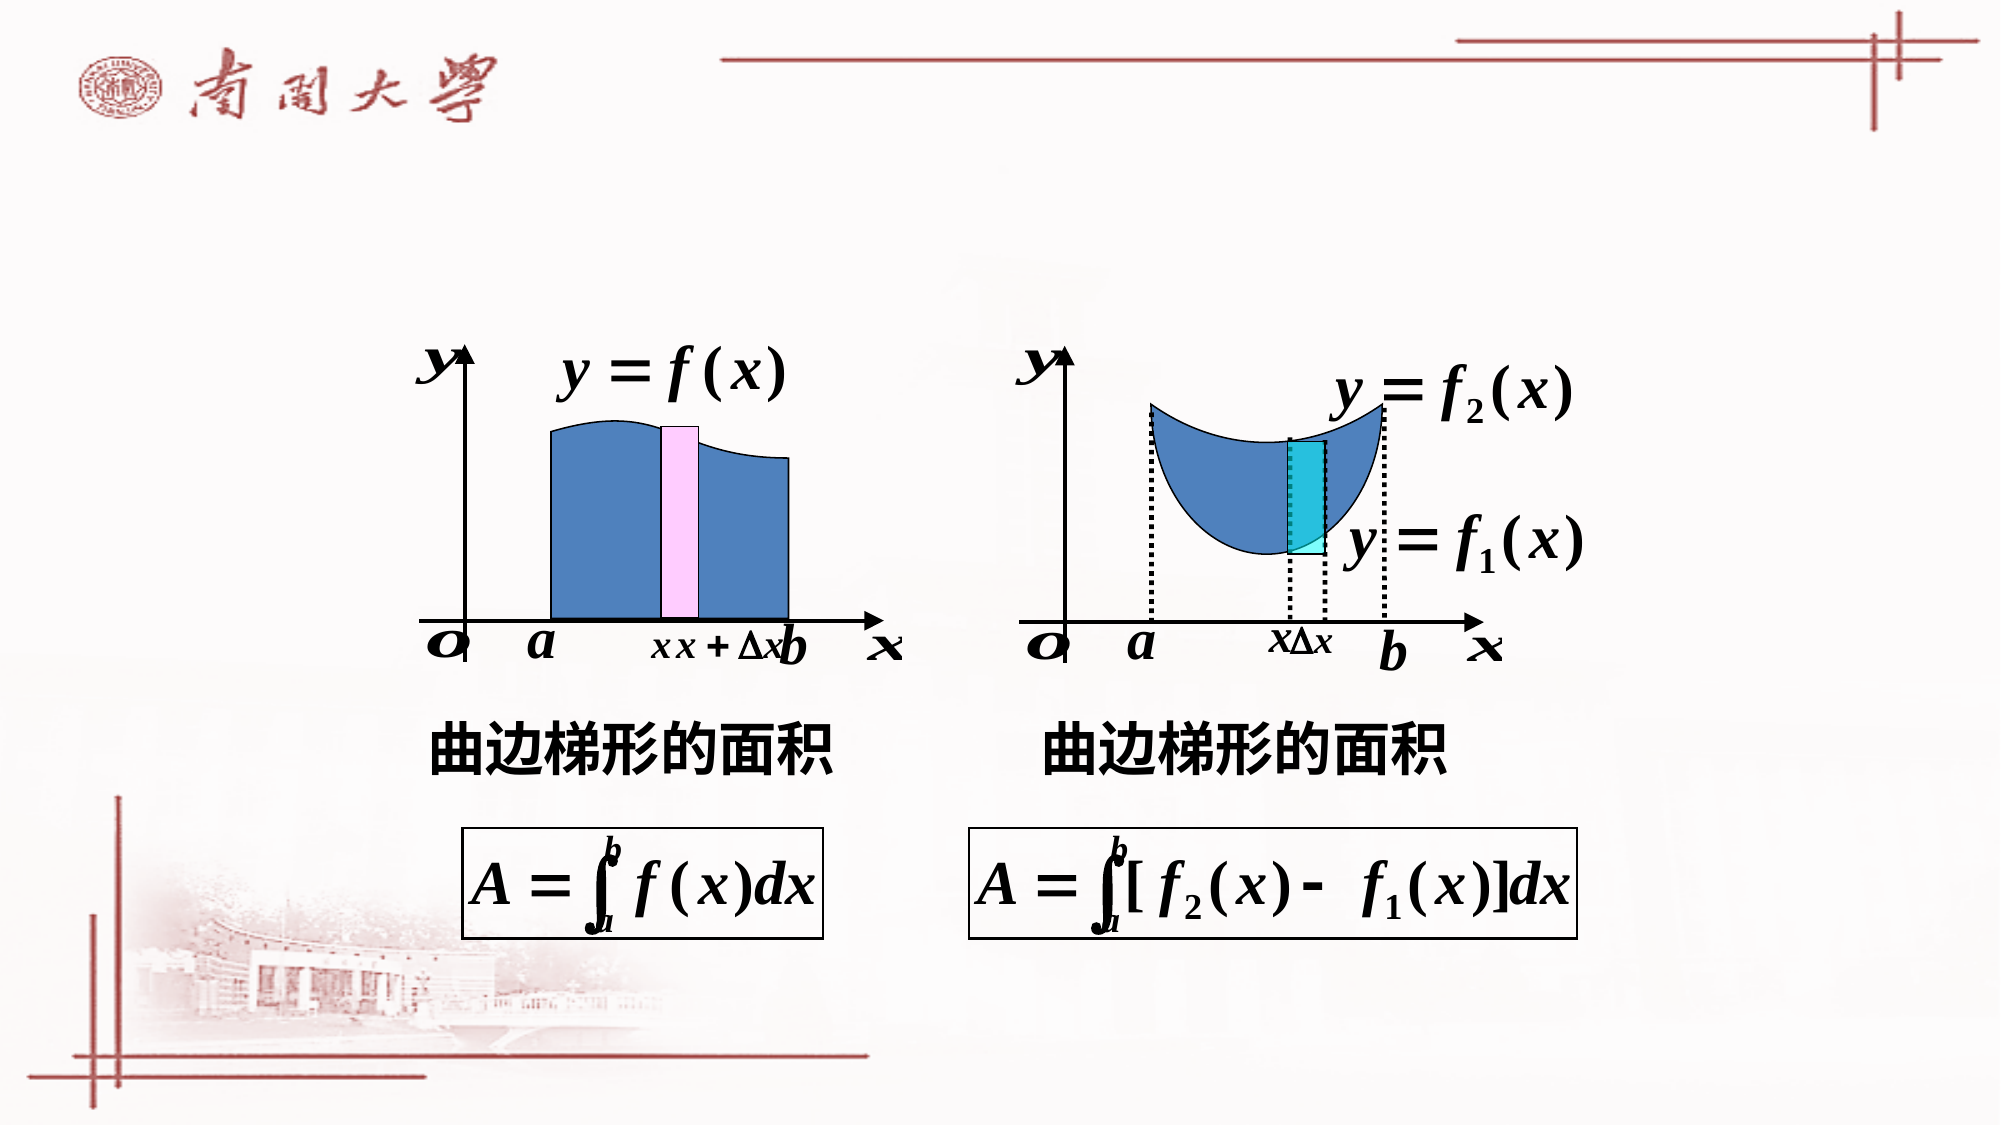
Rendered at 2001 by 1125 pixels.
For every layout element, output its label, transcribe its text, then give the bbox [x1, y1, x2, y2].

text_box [969, 828, 1577, 938]
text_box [1287, 623, 1338, 658]
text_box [1013, 342, 1589, 678]
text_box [670, 627, 788, 663]
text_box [1262, 624, 1285, 658]
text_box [463, 828, 823, 938]
text_box 曲边梯形的面积 [412, 704, 913, 789]
text_box 曲边梯形的面积 [1026, 704, 1526, 789]
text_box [645, 634, 665, 663]
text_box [413, 341, 902, 671]
